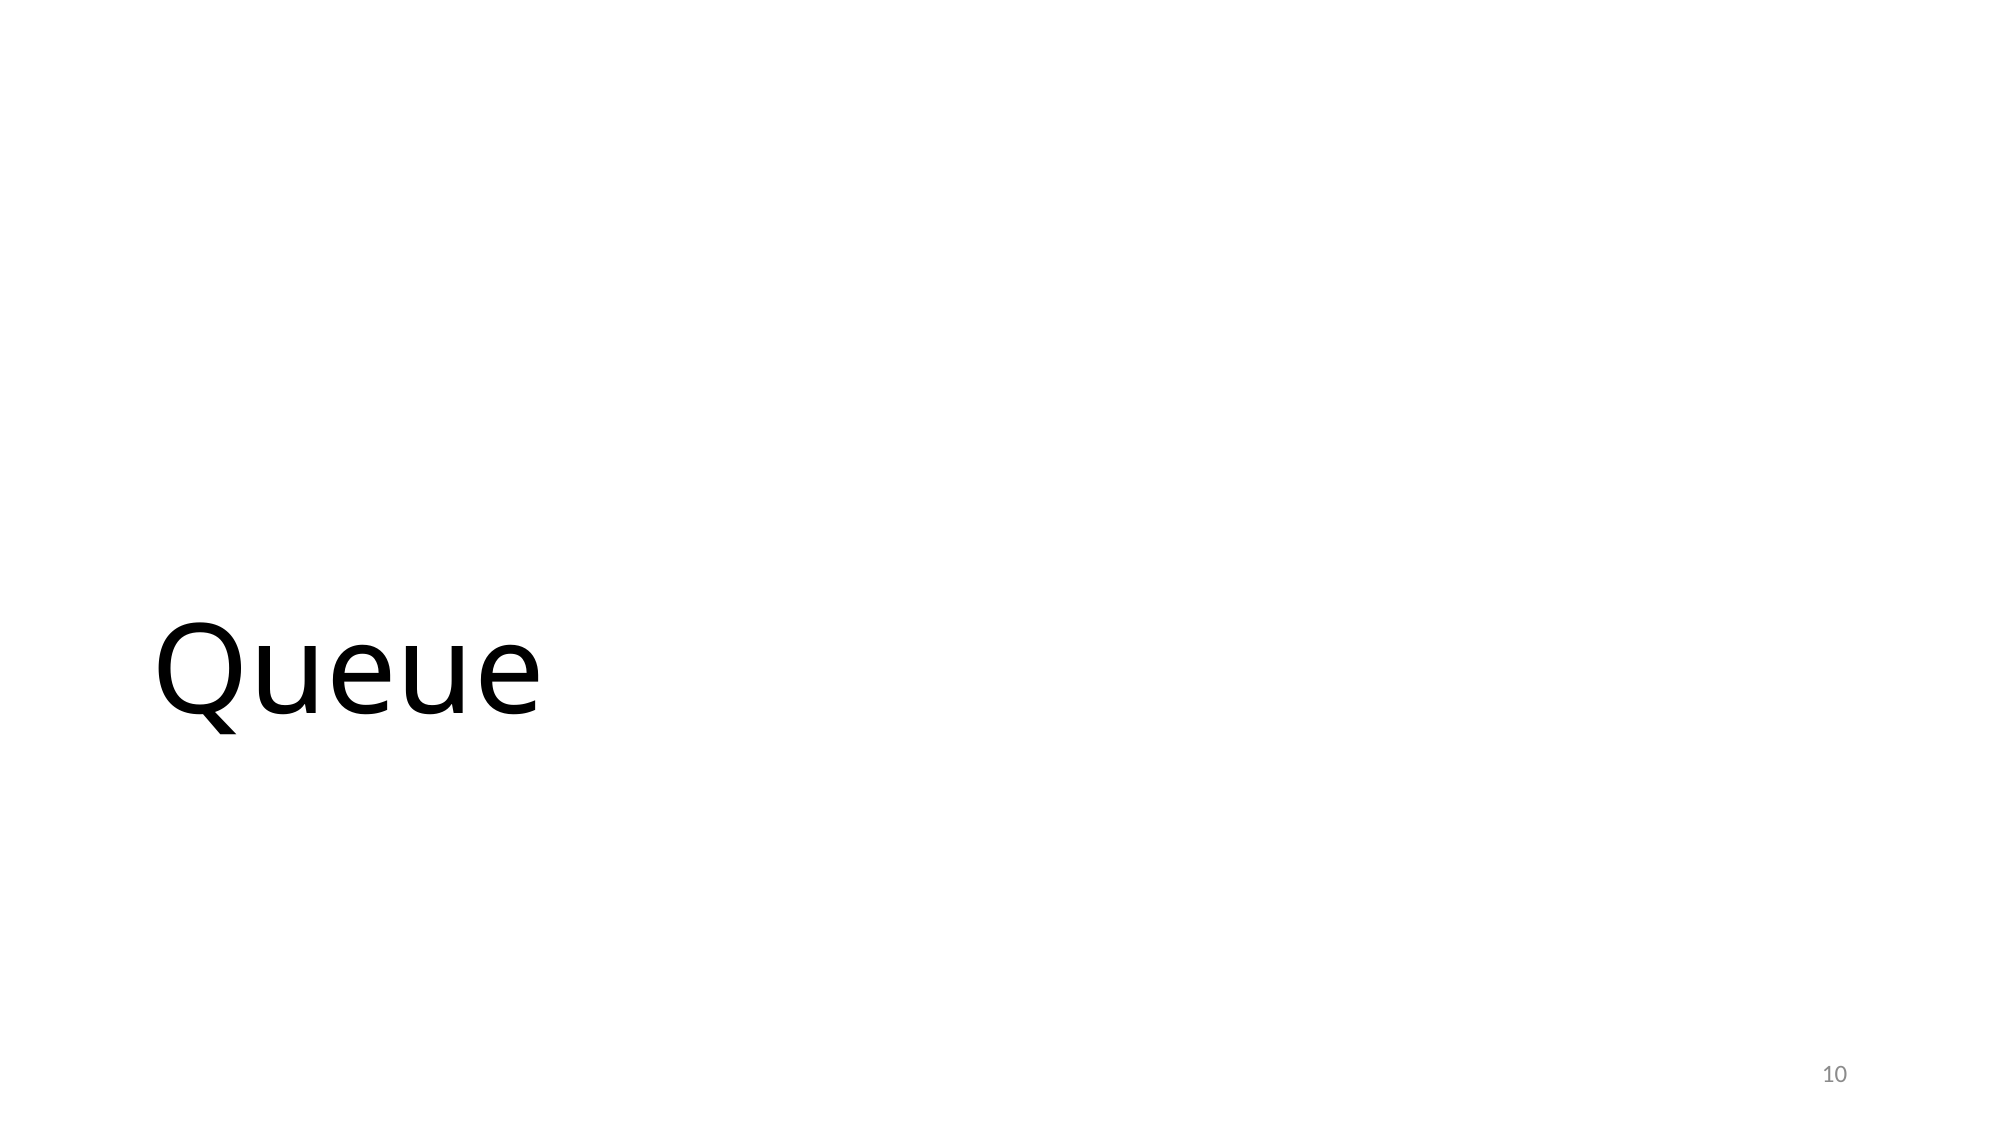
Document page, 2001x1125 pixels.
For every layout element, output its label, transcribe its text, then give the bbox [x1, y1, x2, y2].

slide_number 10 [1412, 1042, 1863, 1103]
title Queue [136, 280, 1862, 749]
